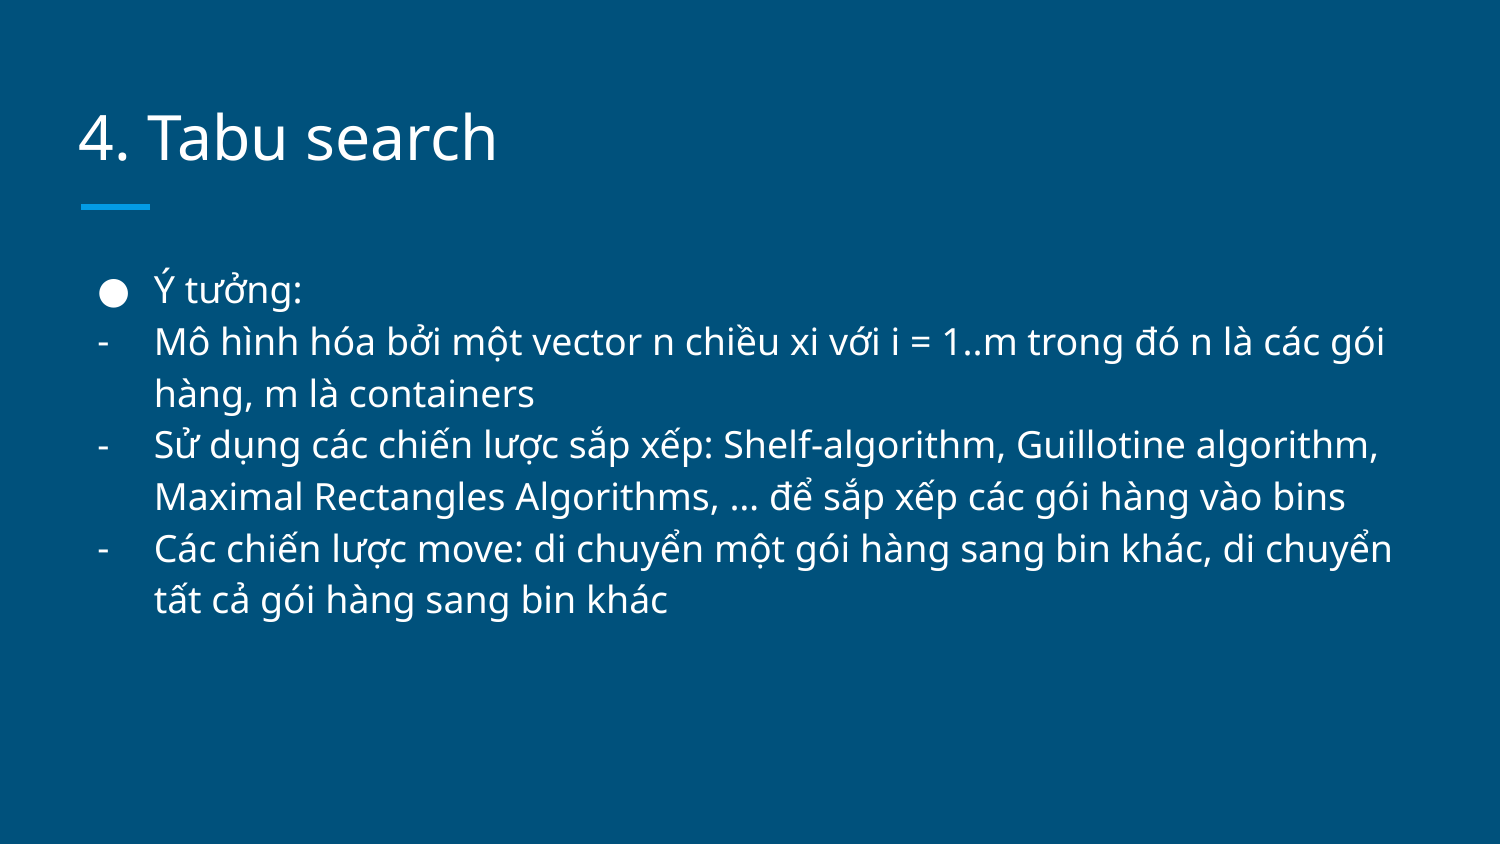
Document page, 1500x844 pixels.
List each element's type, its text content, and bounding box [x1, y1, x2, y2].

list Ý tưởng: Mô hình hóa bởi một vector n chiều xi với i = 1..m trong đó n là các gói hàng, m là containers Sử dụng các chiến lược sắp xếp: Shelf-algorithm, Guillotine algorithm, Maximal Rectangles Algorithms, … để sắp xếp các gói hàng vào bins Các chiến lược move: di chuyển một gói hàng sang bin khác, di chuyển tất cả gói hàng sang bin khác [63, 244, 1437, 750]
title 4. Tabu search [63, 75, 1437, 188]
